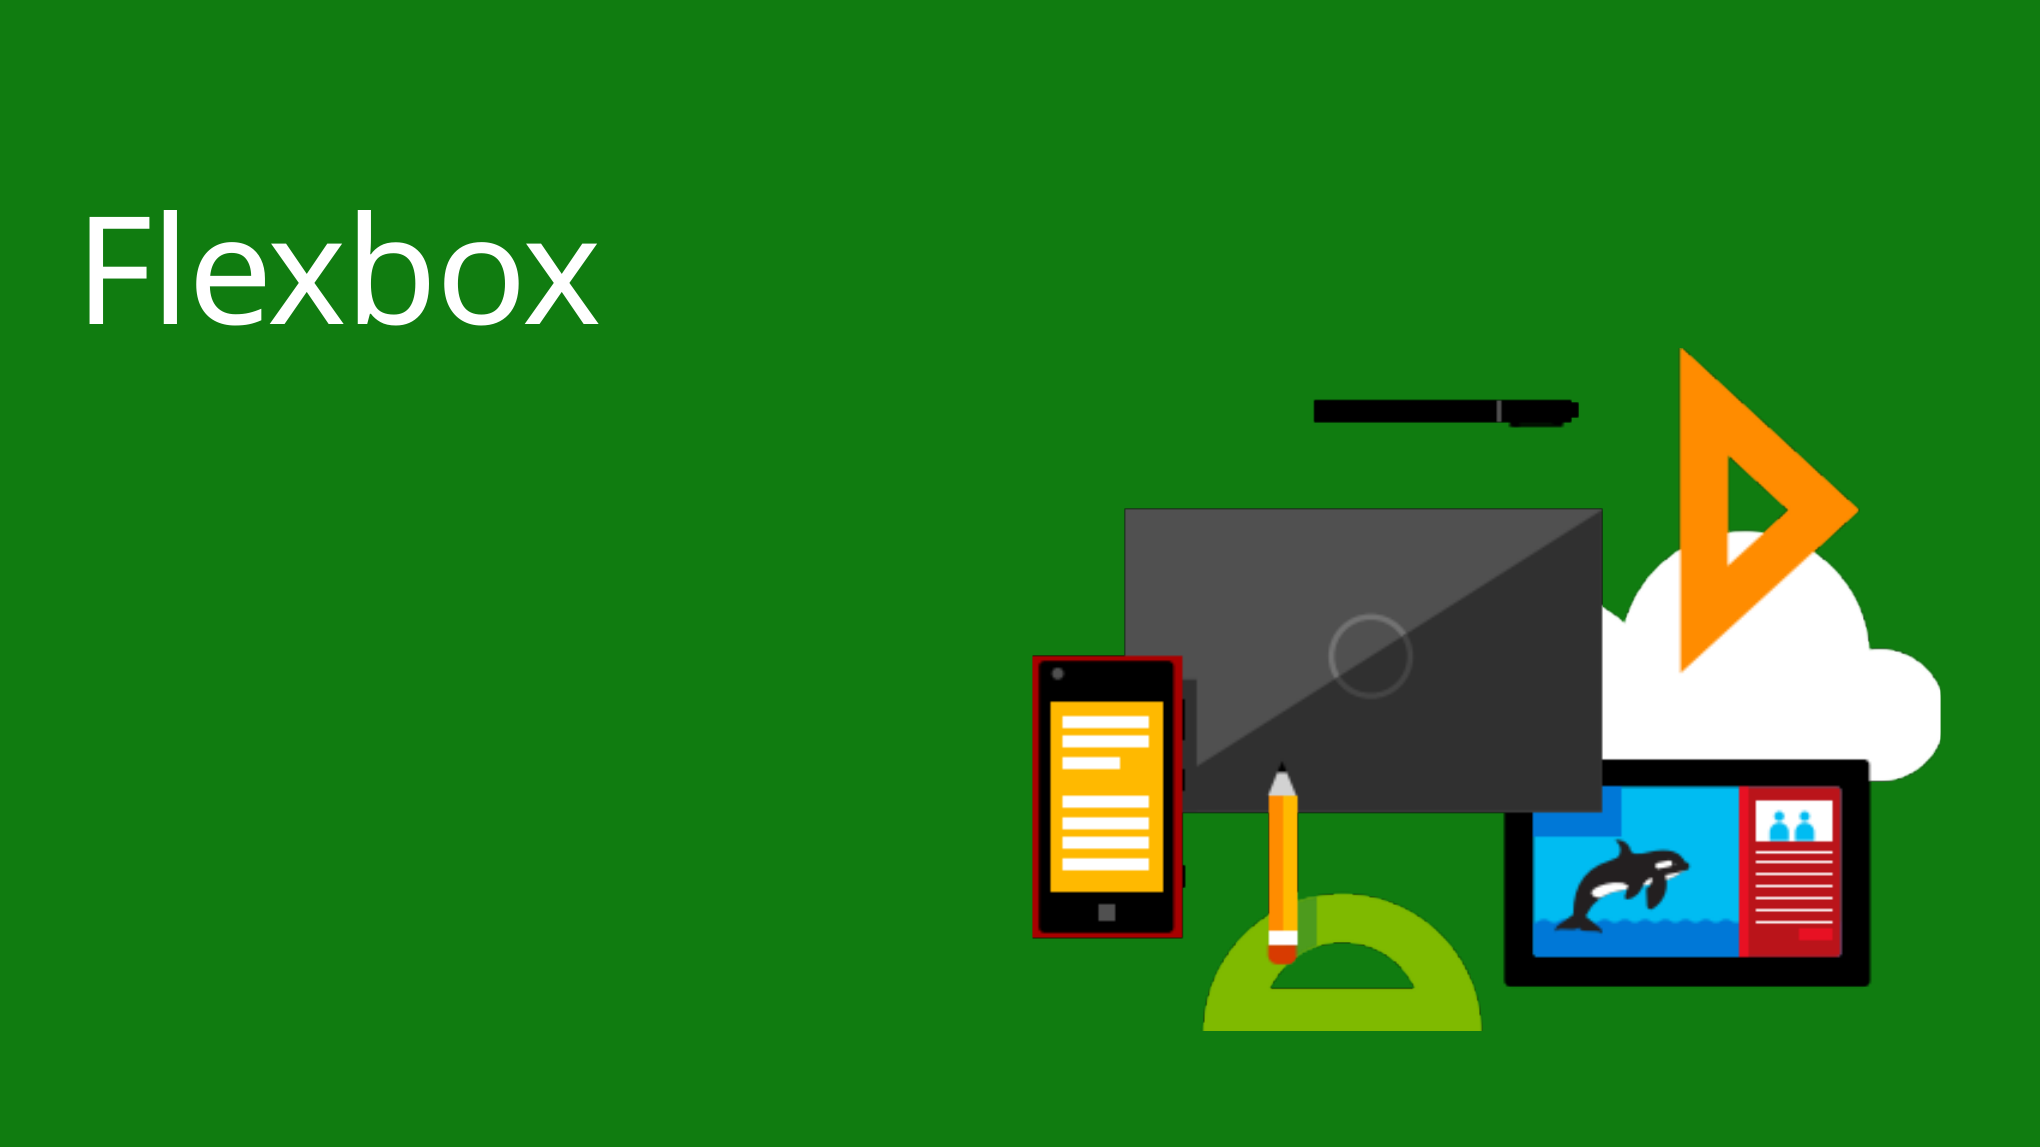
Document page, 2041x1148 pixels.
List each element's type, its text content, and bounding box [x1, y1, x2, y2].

title Flexbox [60, 180, 1260, 377]
